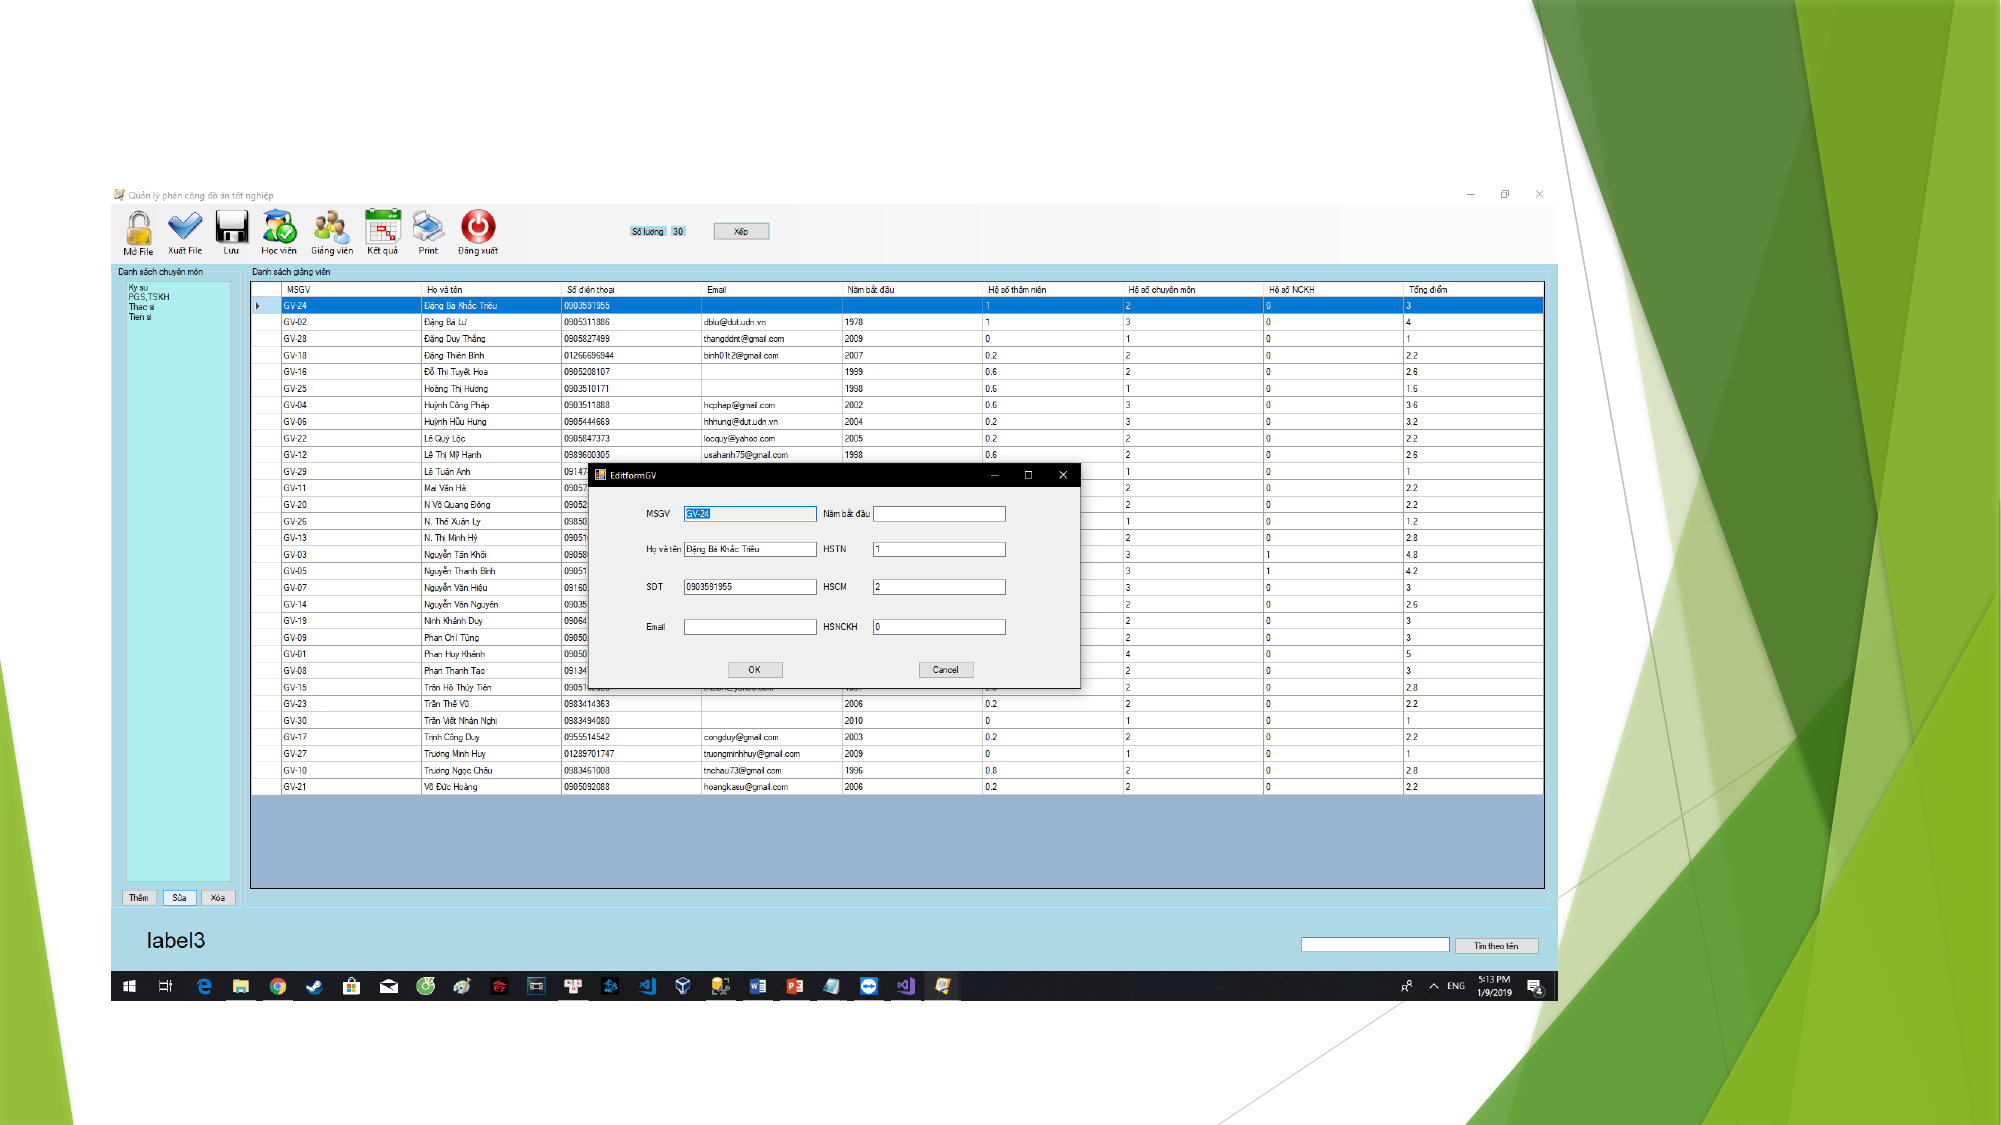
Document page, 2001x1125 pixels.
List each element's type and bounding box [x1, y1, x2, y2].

list [110, 186, 1558, 1001]
